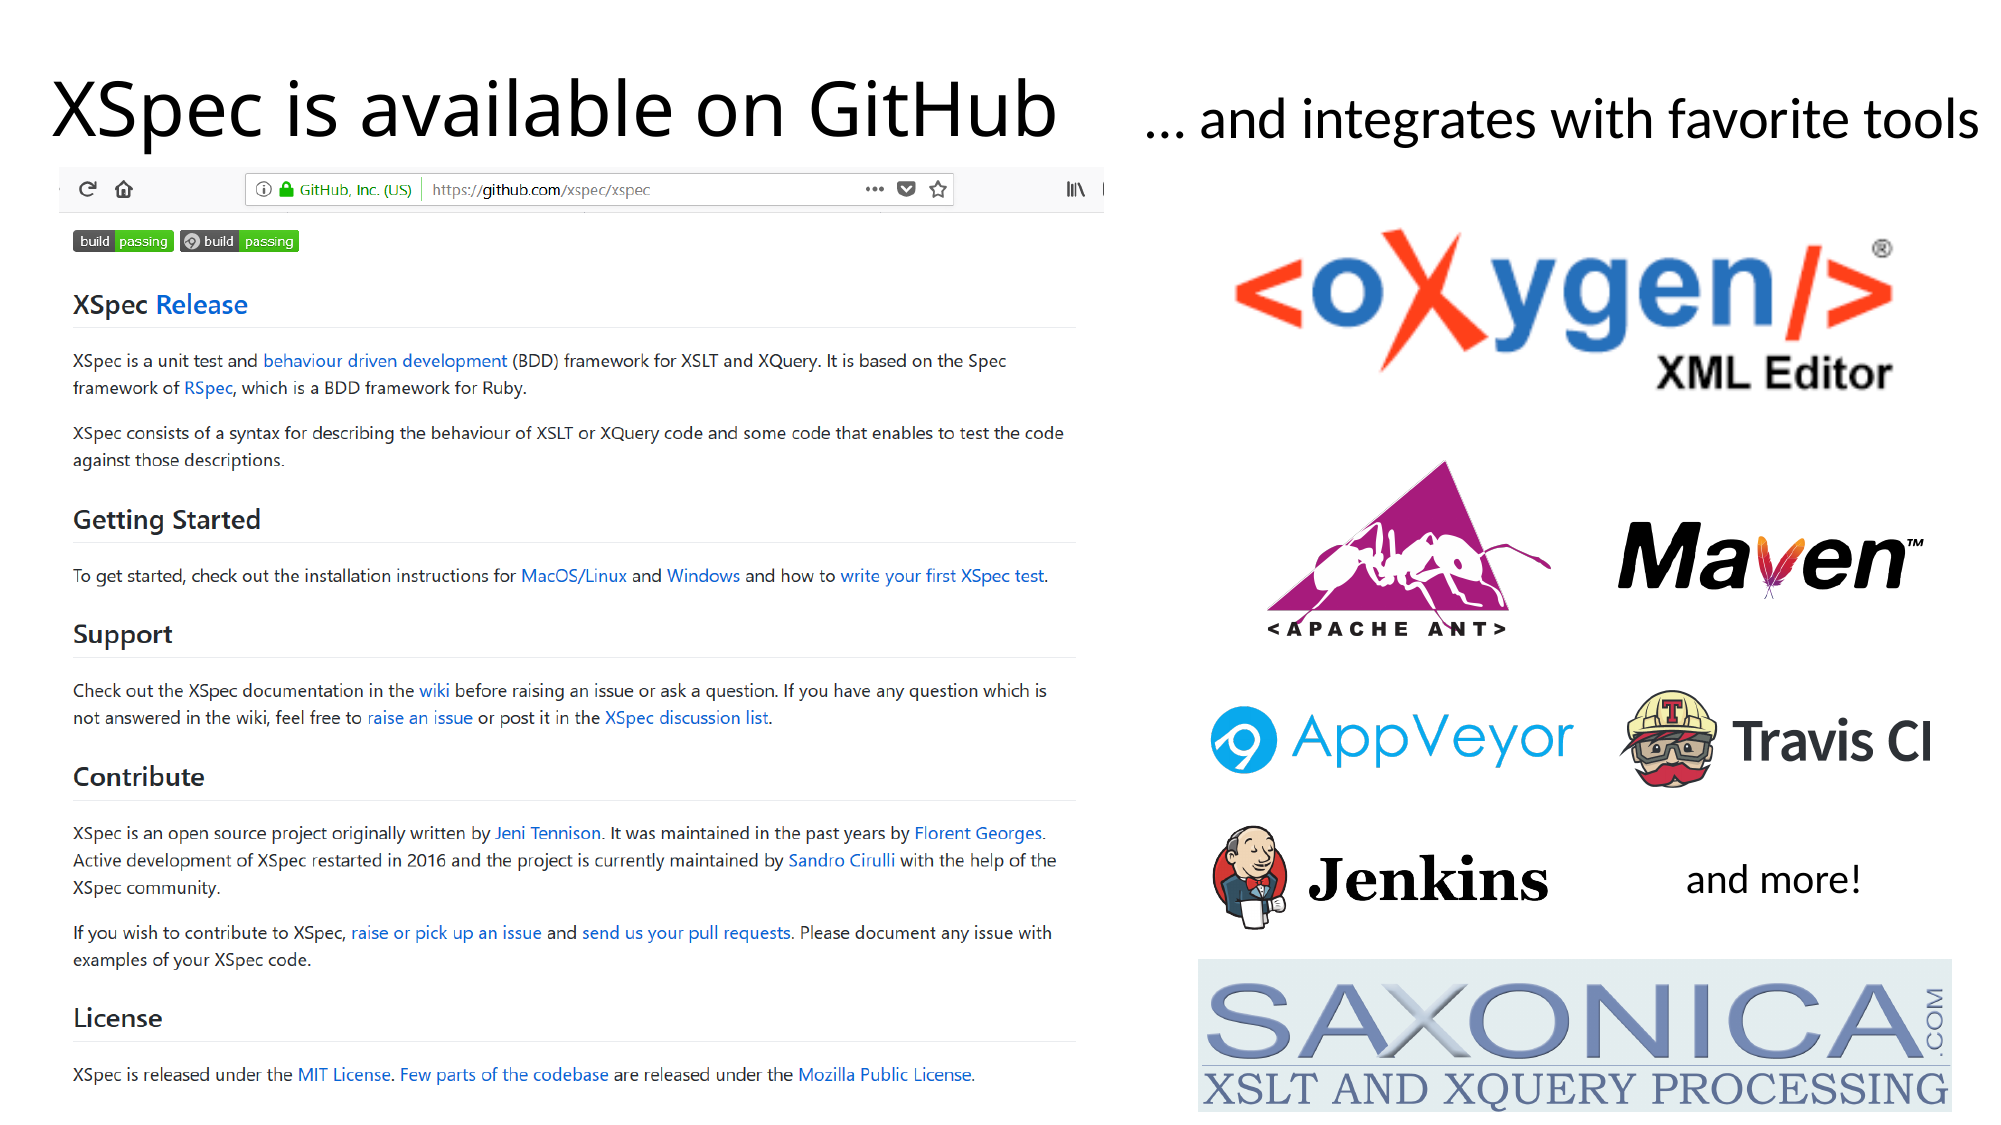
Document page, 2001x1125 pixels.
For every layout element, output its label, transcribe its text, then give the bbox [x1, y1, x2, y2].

title XSpec is available on GitHub [37, 45, 1127, 172]
text_box and more! [1671, 844, 1878, 910]
picture [1267, 460, 1551, 636]
picture [59, 167, 1104, 1091]
text_box … and integrates with favorite tools [1130, 72, 1996, 158]
picture [1199, 194, 1930, 428]
picture [1209, 822, 1551, 933]
picture [1611, 519, 1925, 599]
picture [1619, 690, 1930, 788]
picture [1216, 724, 1260, 769]
picture [1198, 959, 1952, 1112]
picture [1209, 705, 1585, 774]
